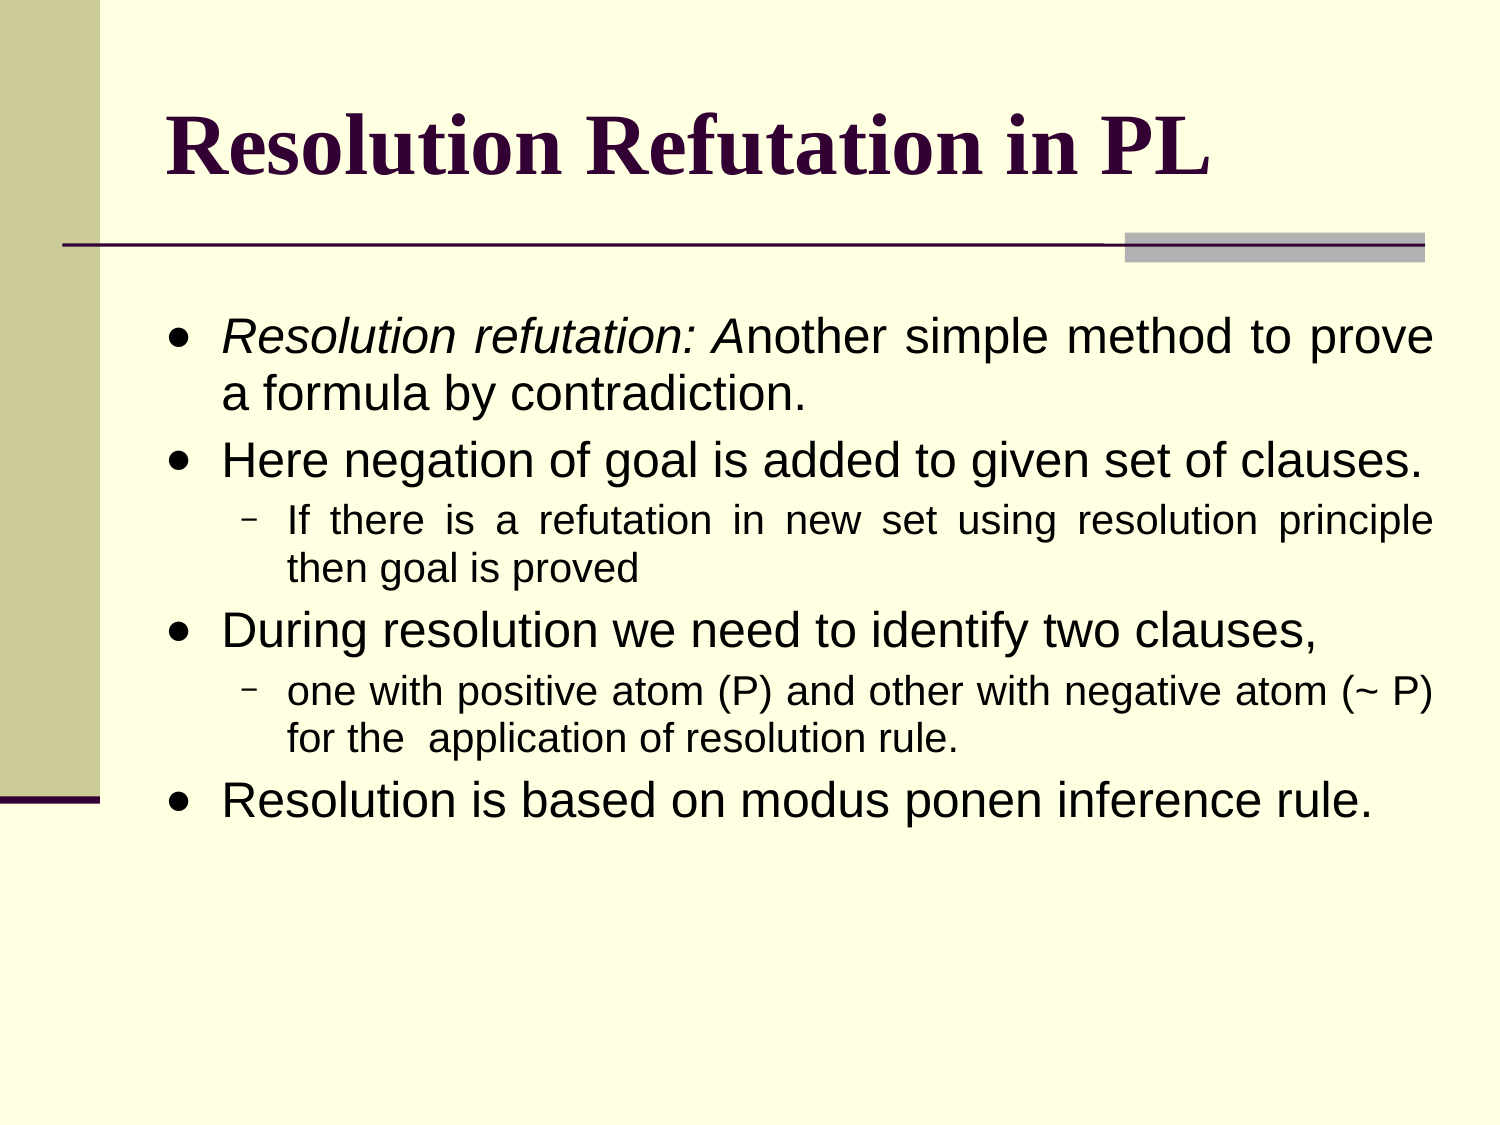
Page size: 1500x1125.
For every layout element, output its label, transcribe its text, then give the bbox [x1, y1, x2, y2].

list Resolution refutation: Another simple method to prove a formula by contradiction. Here negation of goal is added to given set of clauses. If there is a refutation in new set using resolution principle then goal is proved During resolution we need to identify two clauses, one with positive atom (P) and other with negative atom (~ P) for the application of resolution rule. Resolution is based on modus ponen inference rule. [150, 299, 1450, 1005]
title Resolution Refutation in PL [150, 45, 1425, 234]
